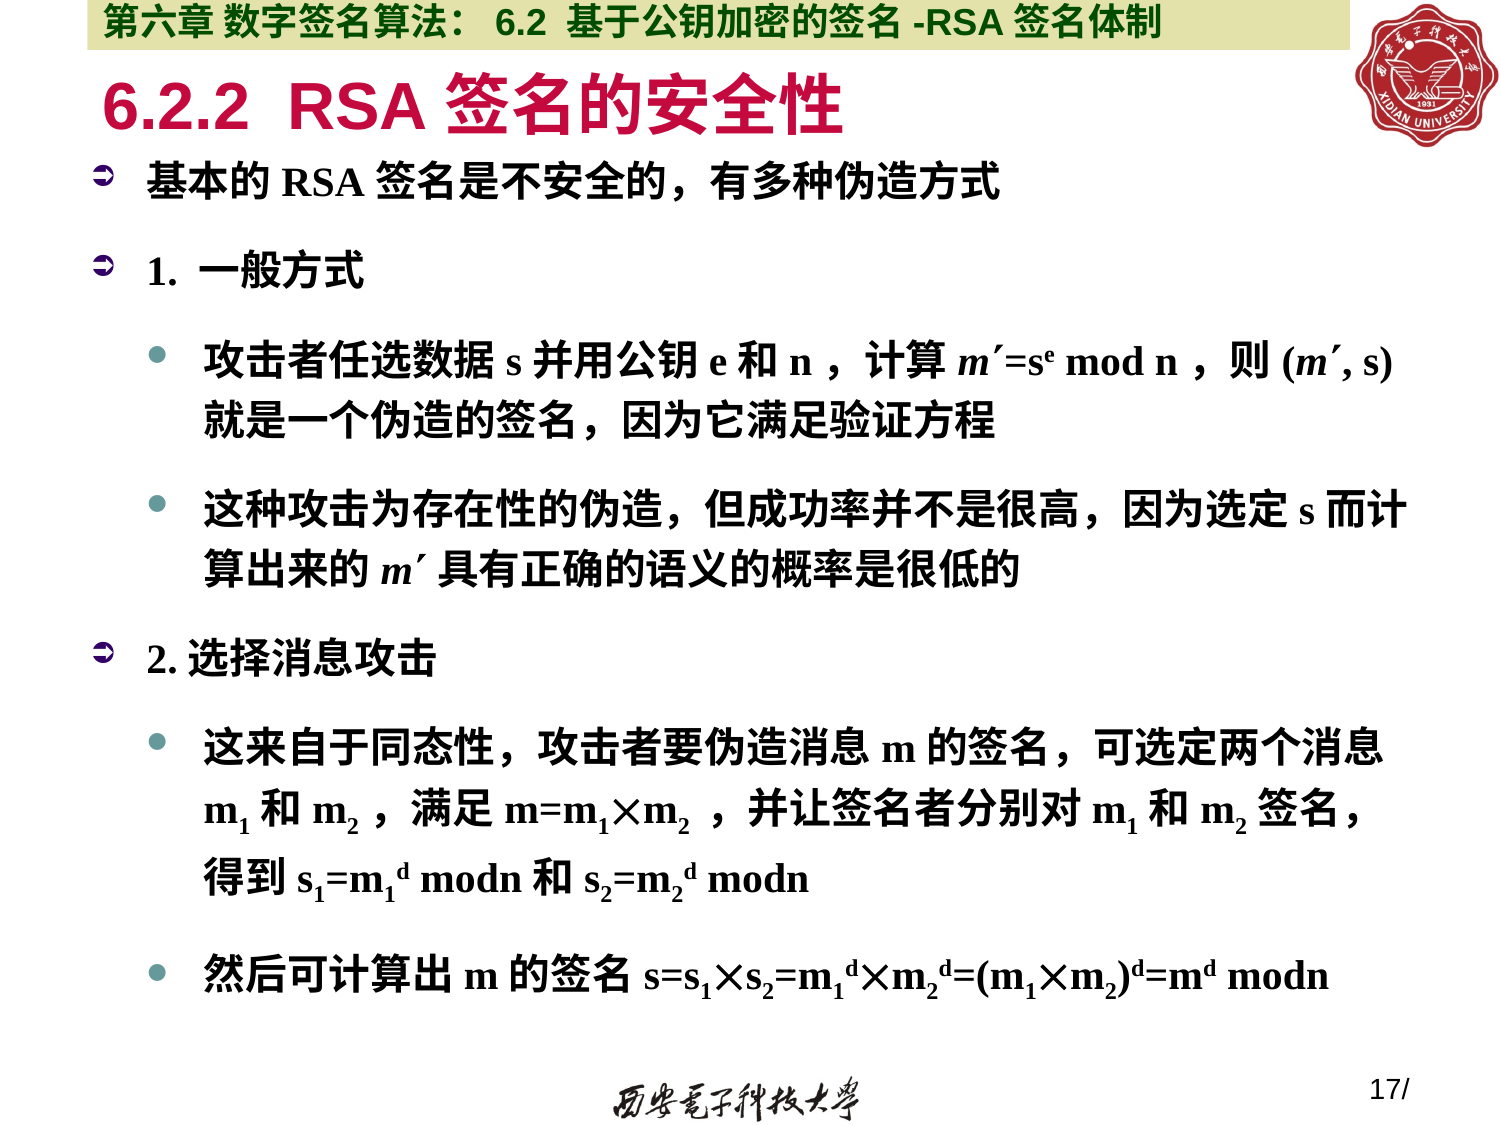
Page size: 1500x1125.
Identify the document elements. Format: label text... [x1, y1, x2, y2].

slide_number 17/ [1212, 1062, 1426, 1113]
title 6.2.2 RSA签名的安全性 [87, 62, 1351, 137]
picture [1350, 0, 1500, 150]
text_box 第六章 数字签名算法：6.2 基于公钥加密的签名-RSA签名体制 [87, 0, 1350, 50]
list 基本的RSA签名是不安全的，有多种伪造方式 1. 一般方式 攻击者任选数据s并用公钥e和n，计算m=se mod n，则(m, s)就是一个伪造的签名，因为它满足验证方程 这种攻击为存在性的伪造，但成功率并不是很高，因为选定s而计算出来的m具有正确的语义的概率是很低的 2.选择消息攻击 这来自于同态性，攻击者要伪造消息m的签名，可选定两个消息m1和m2，满足m=m1m2 ，并让签名者分别对m1和m2签名，得到s1=m1d modn和s2=m2d modn 然后可计算出m的签名s=s1s2=m1dm2d=(m1m2)d=md modn [74, 137, 1438, 1063]
picture [612, 1076, 863, 1125]
